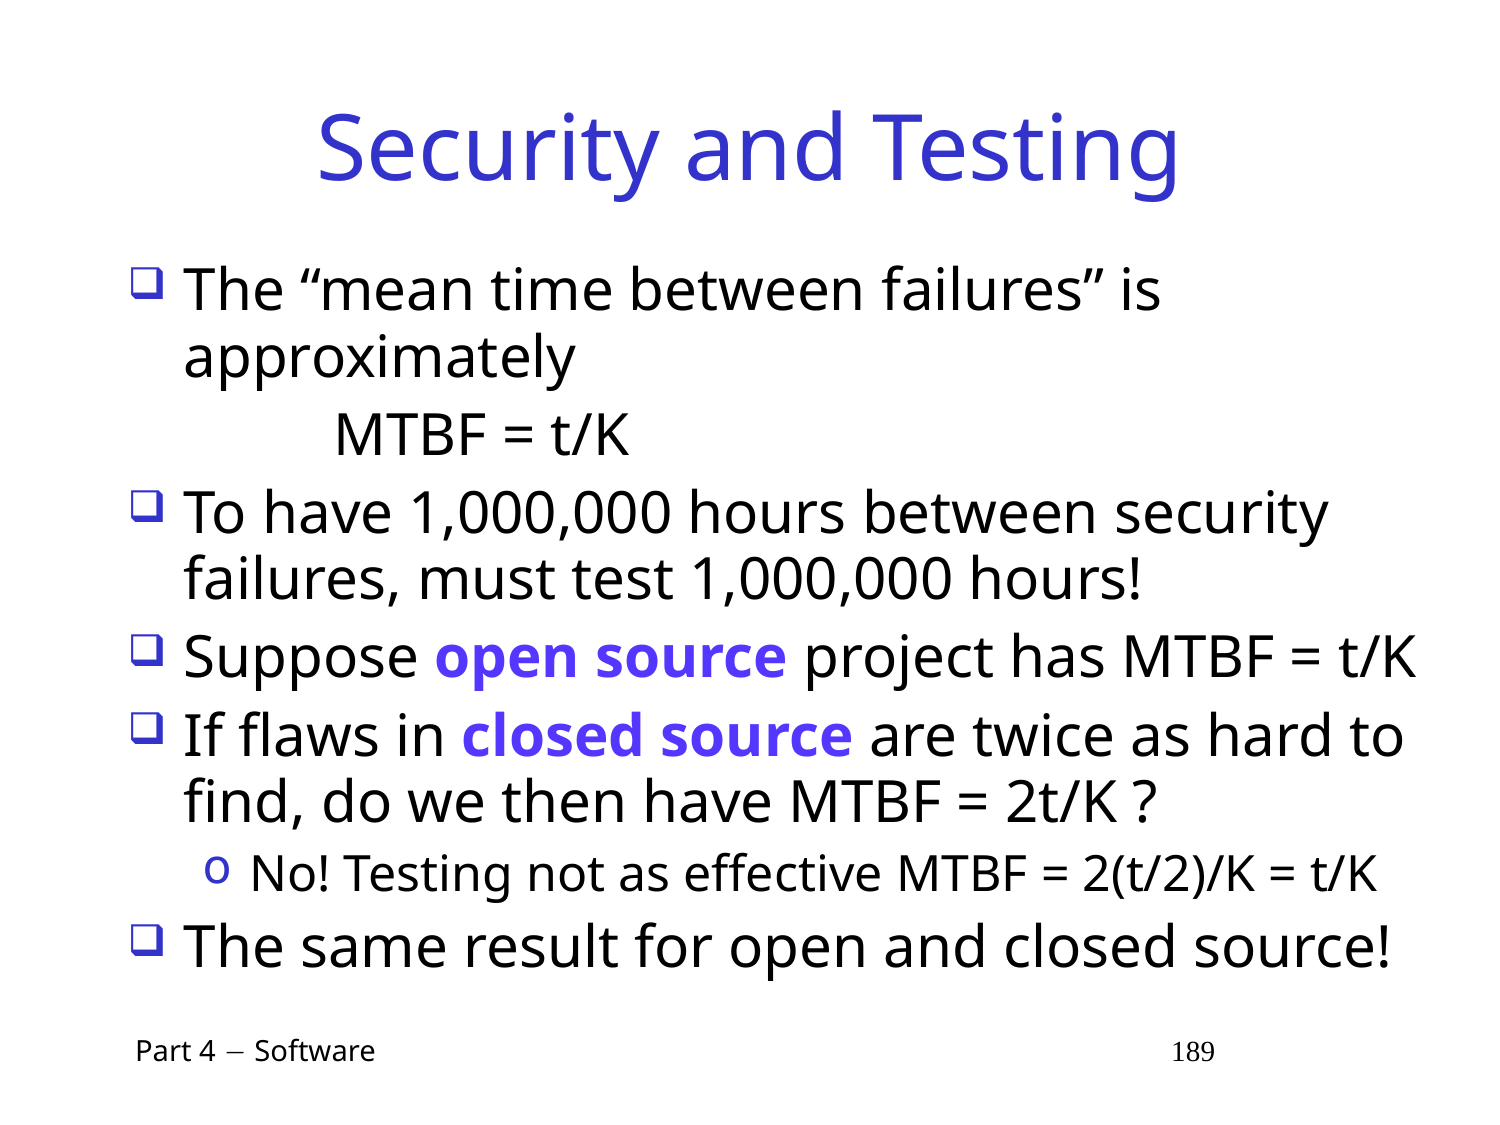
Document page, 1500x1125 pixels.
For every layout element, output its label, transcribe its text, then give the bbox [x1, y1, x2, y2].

title Security and Testing [112, 49, 1388, 238]
footer Part 4  Software 189 [112, 1024, 1401, 1101]
list The “mean time between failures” is approximately MTBF = t/K To have 1,000,000 hours between security failures, must test 1,000,000 hours! Suppose open source project has MTBF = t/K If flaws in closed source are twice as hard to find, do we then have MTBF = 2t/K ? No! Testing not as effective MTBF = 2(t/2)/K = t/K The same result for open and closed source! [112, 249, 1438, 1013]
